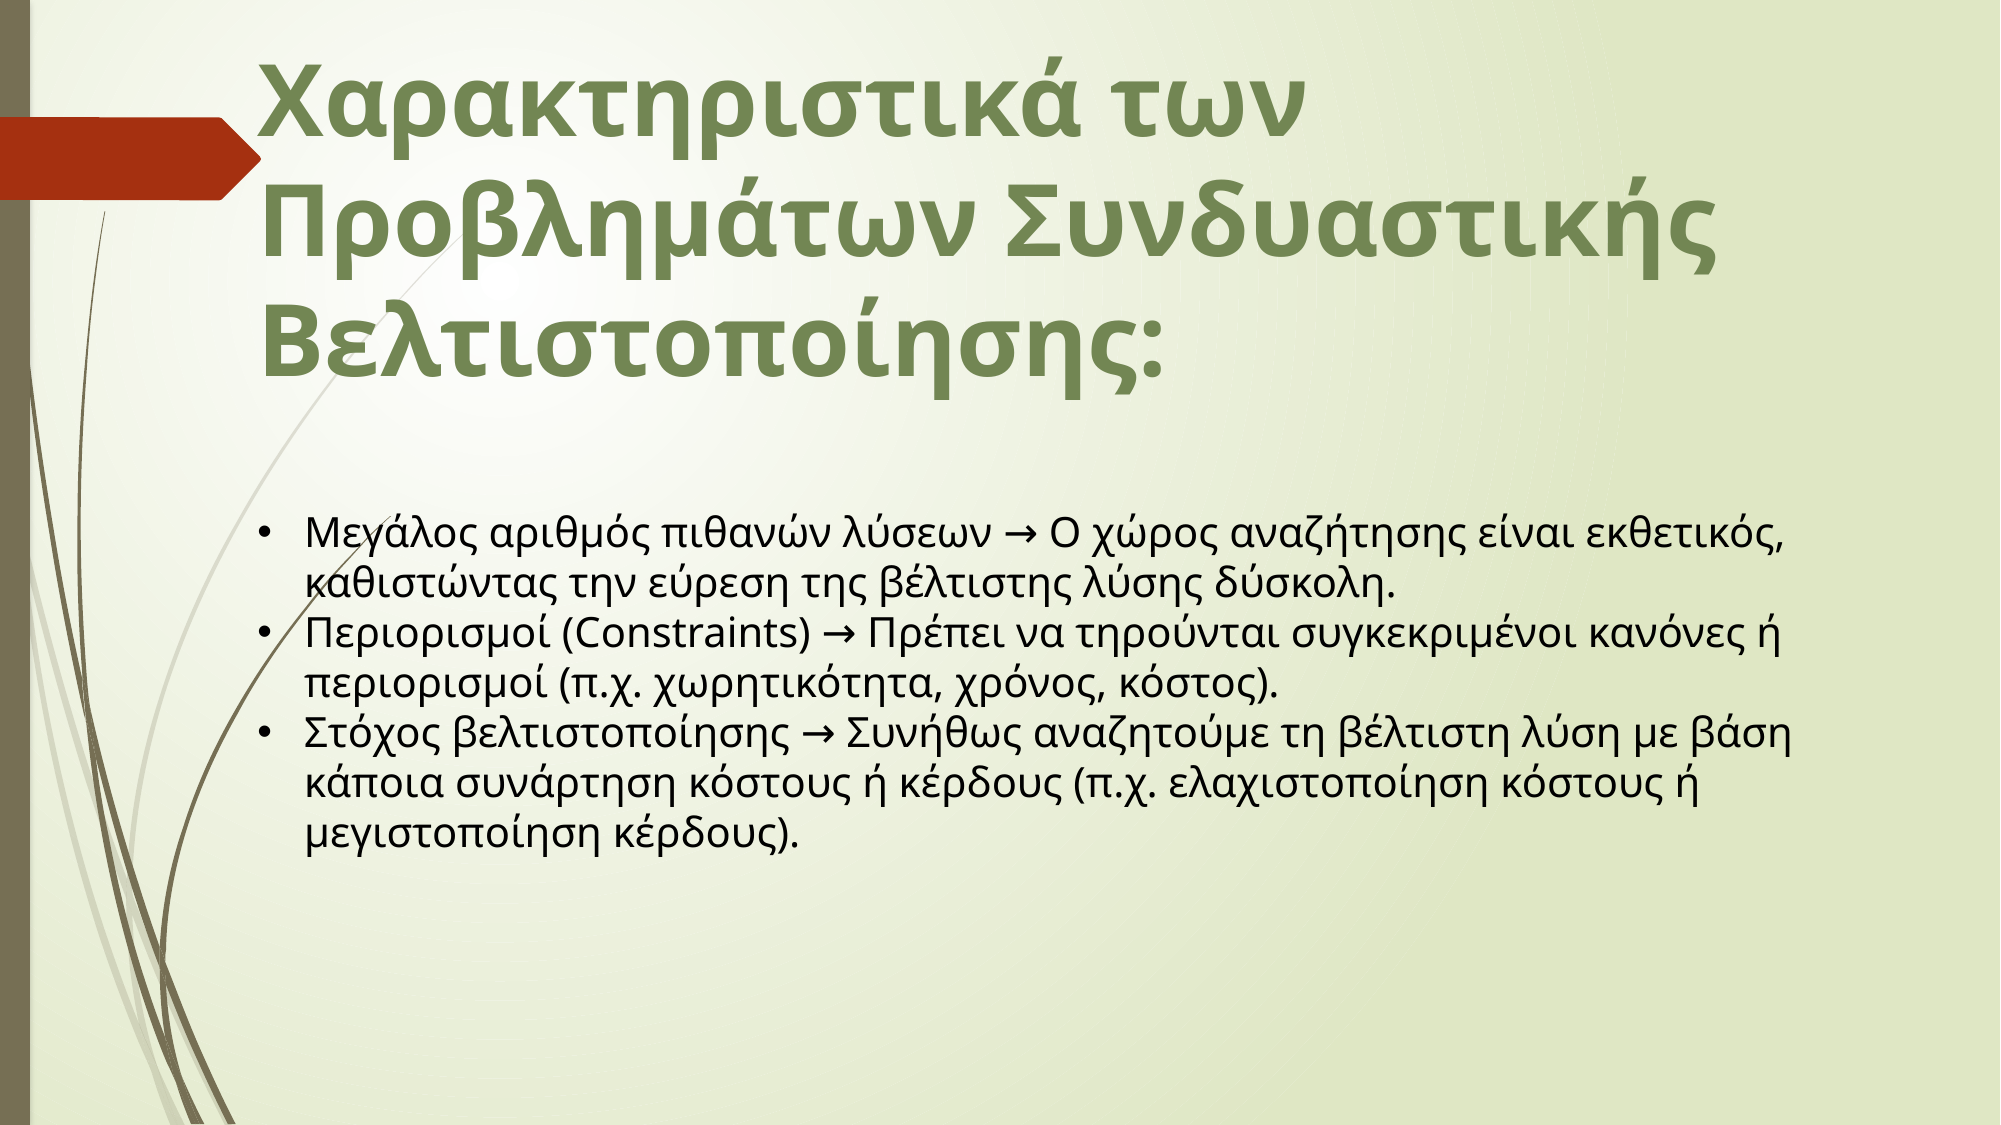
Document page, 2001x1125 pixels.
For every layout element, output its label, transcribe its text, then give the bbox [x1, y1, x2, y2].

text_box Χαρακτηριστικά των Προβλημάτων Συνδυαστικής Βελτιστοποίησης: [242, 29, 1962, 675]
text_box Μεγάλος αριθμός πιθανών λύσεων → Ο χώρος αναζήτησης είναι εκθετικός, καθιστώντας την εύρεση της βέλτιστης λύσης δύσκολη. Περιορισμοί (Constraints) → Πρέπει να τηρούνται συγκεκριμένοι κανόνες ή περιορισμοί (π.χ. χωρητικότητα, χρόνος, κόστος). Στόχος βελτιστοποίησης → Συνήθως αναζητούμε τη βέλτιστη λύση με βάση κάποια συνάρτηση κόστους ή κέρδους (π.χ. ελαχιστοποίηση κόστους ή μεγιστοποίηση κέρδους). [242, 675, 1818, 864]
